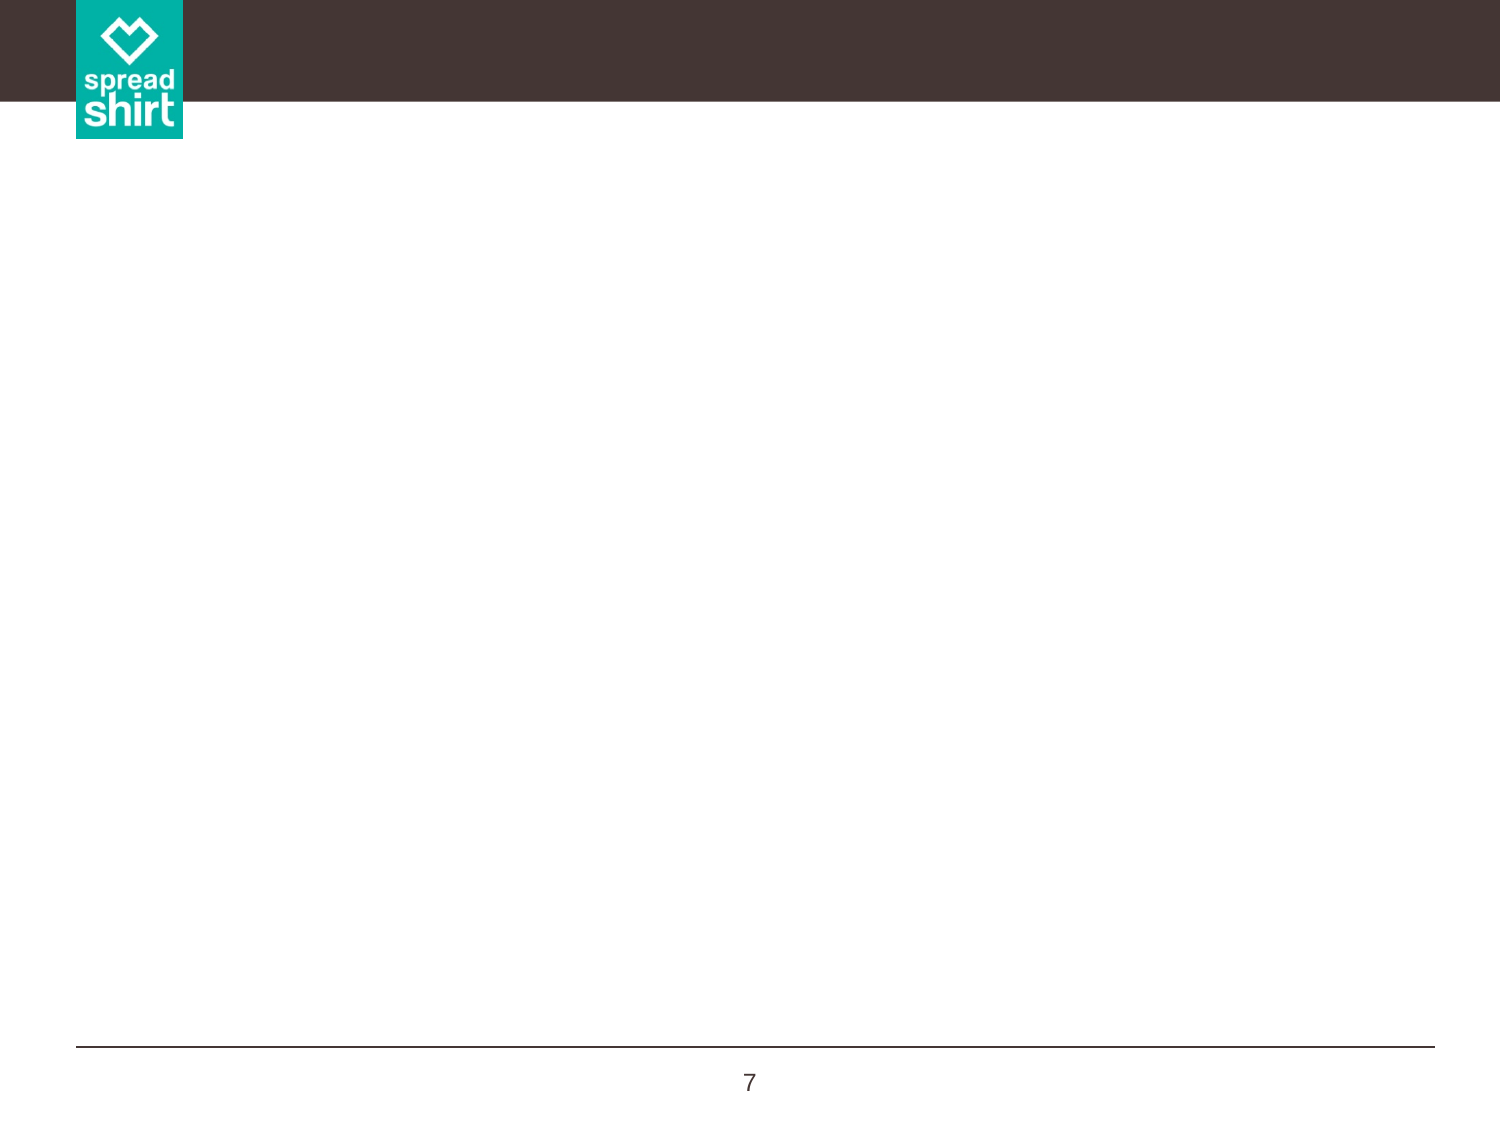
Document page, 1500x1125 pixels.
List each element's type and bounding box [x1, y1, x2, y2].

picture [76, 0, 183, 139]
